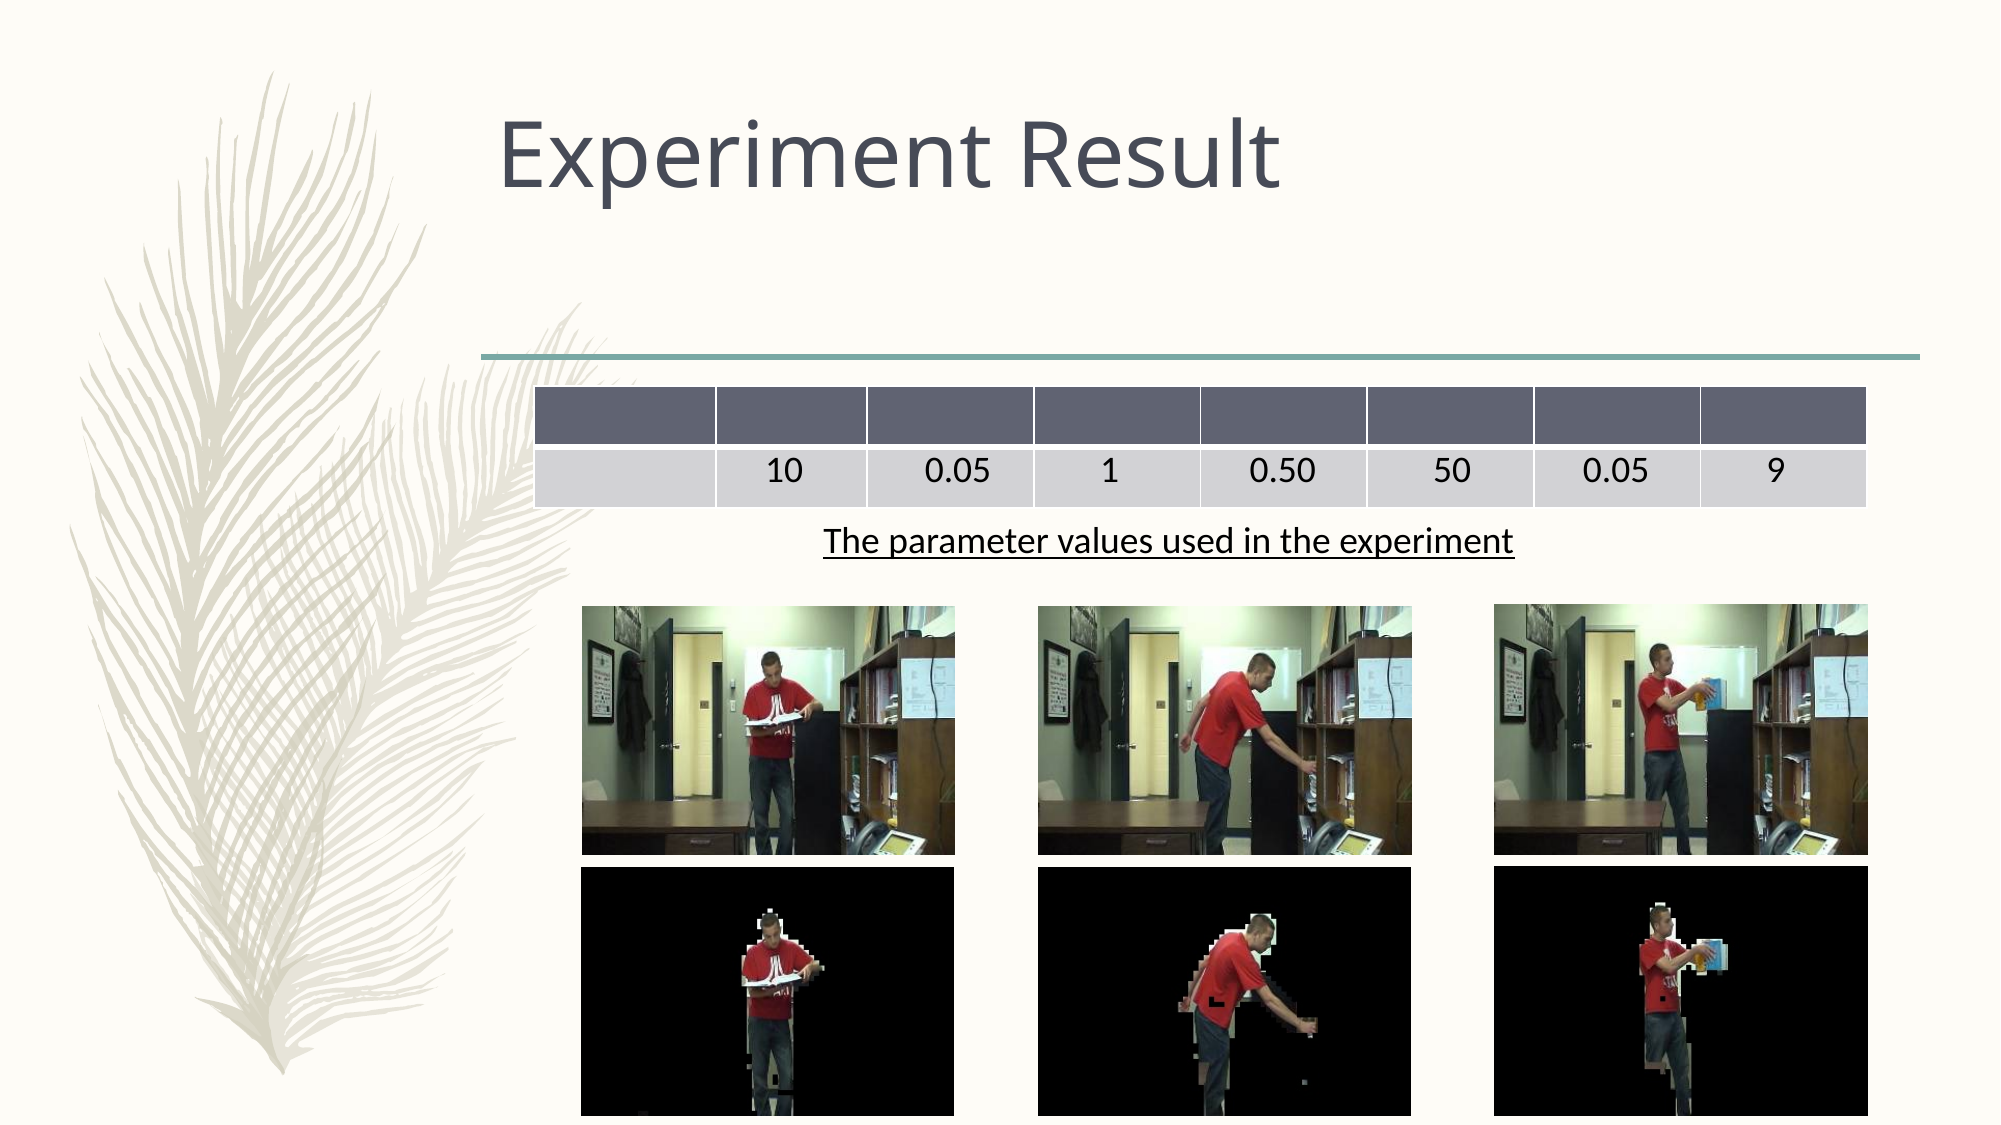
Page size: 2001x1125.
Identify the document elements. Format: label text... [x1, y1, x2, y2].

title Experiment Result [481, 93, 1920, 350]
picture [582, 605, 955, 855]
picture [1494, 866, 1868, 1117]
text_box The parameter values used in the experiment [808, 509, 1530, 569]
picture [1038, 606, 1412, 856]
picture [1038, 867, 1411, 1117]
picture [1494, 604, 1868, 855]
picture [581, 867, 955, 1117]
